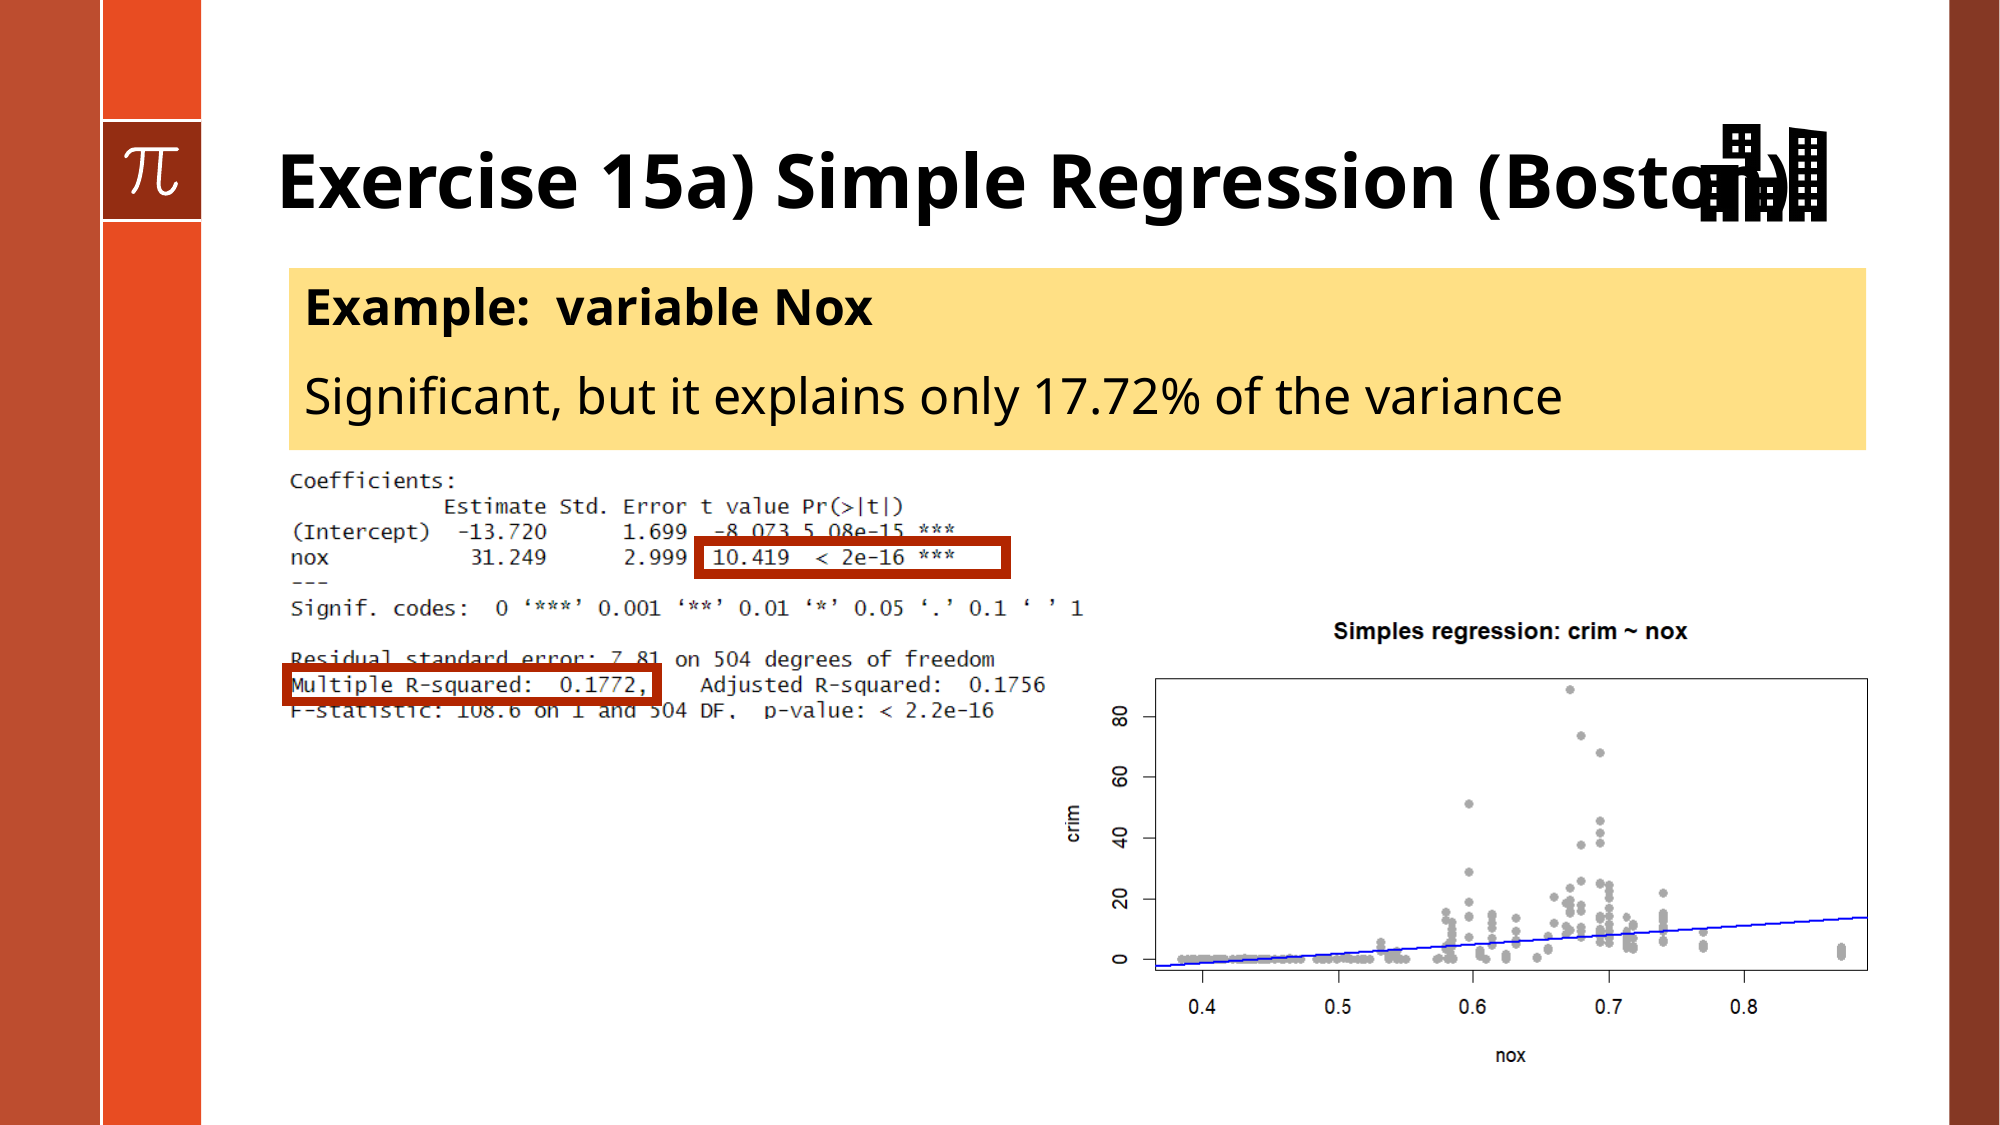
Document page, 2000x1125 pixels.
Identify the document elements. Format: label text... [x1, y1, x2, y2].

picture [1688, 97, 1839, 248]
picture [289, 450, 1905, 1071]
list Example: variable Nox Significant, but it explains only 17.72% of the variance [289, 268, 1867, 451]
title Exercise 15a) Simple Regression (Boston) [261, 29, 1867, 233]
